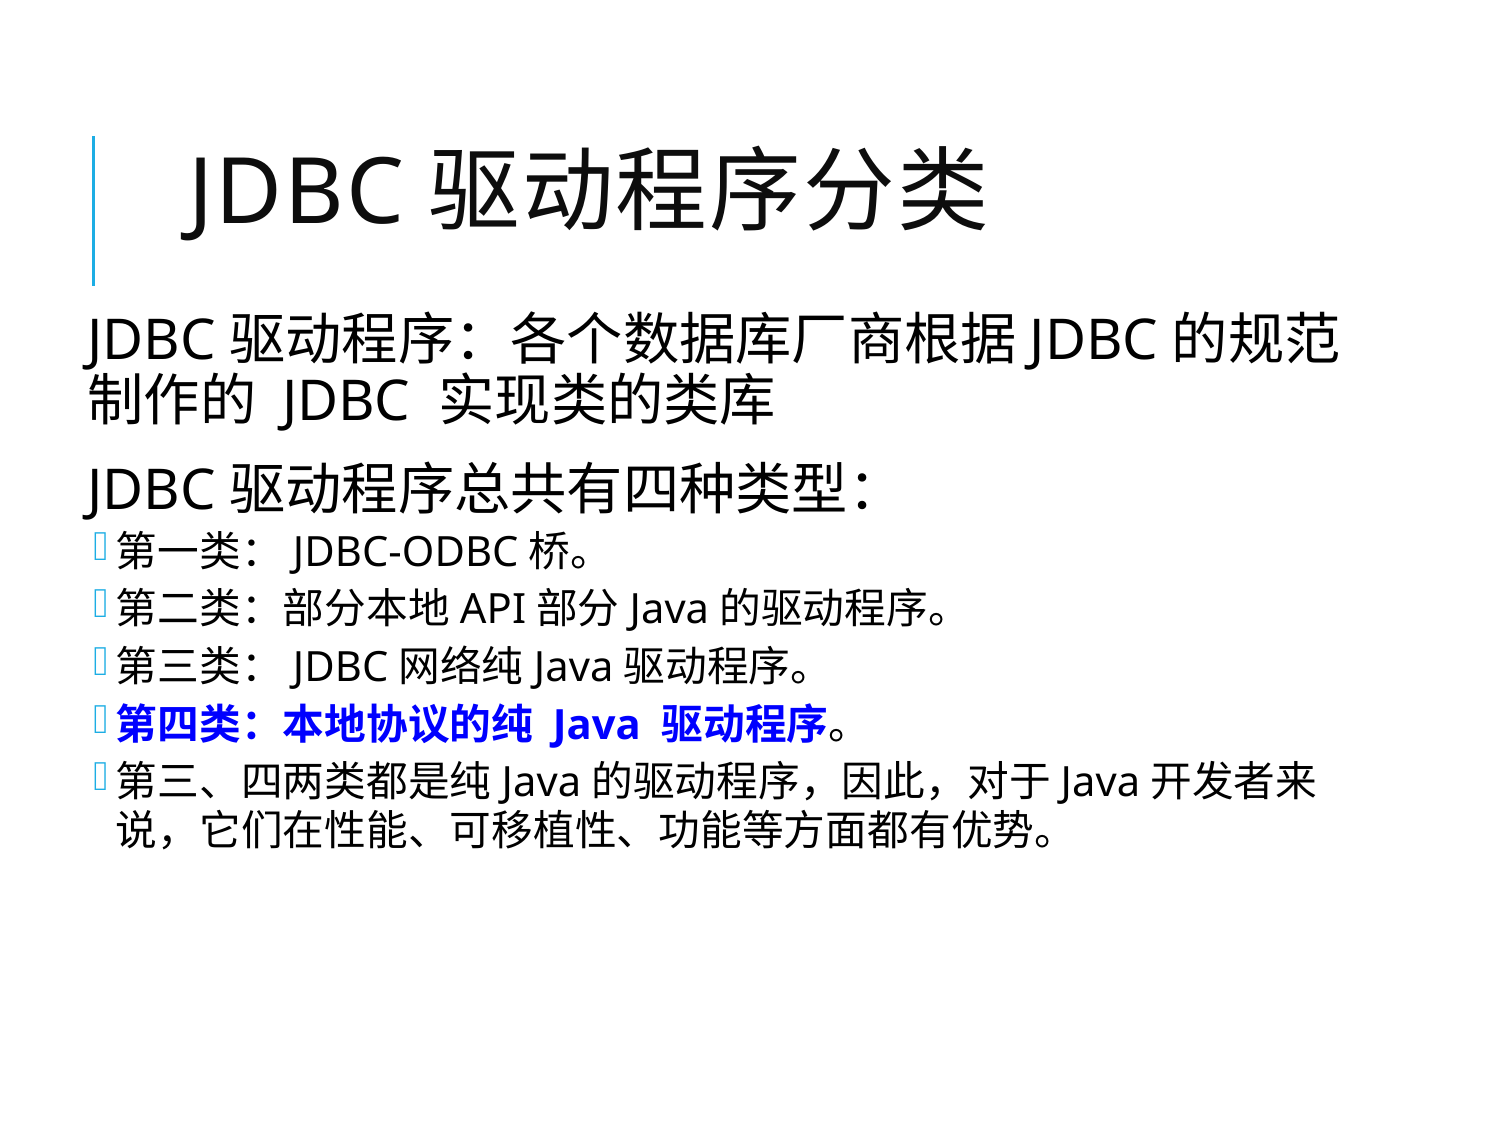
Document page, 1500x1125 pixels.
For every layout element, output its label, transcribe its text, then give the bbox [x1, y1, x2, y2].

list JDBC驱动程序：各个数据库厂商根据JDBC的规范制作的 JDBC 实现类的类库 JDBC驱动程序总共有四种类型： 第一类：JDBC-ODBC桥。 第二类：部分本地API部分Java的驱动程序。 第三类：JDBC网络纯Java驱动程序。 第四类：本地协议的纯 Java 驱动程序。 第三、四两类都是纯Java的驱动程序，因此，对于Java开发者来说，它们在性能、可移植性、功能等方面都有优势。 [64, 303, 1354, 906]
title JDBC驱动程序分类 [173, 113, 1436, 280]
